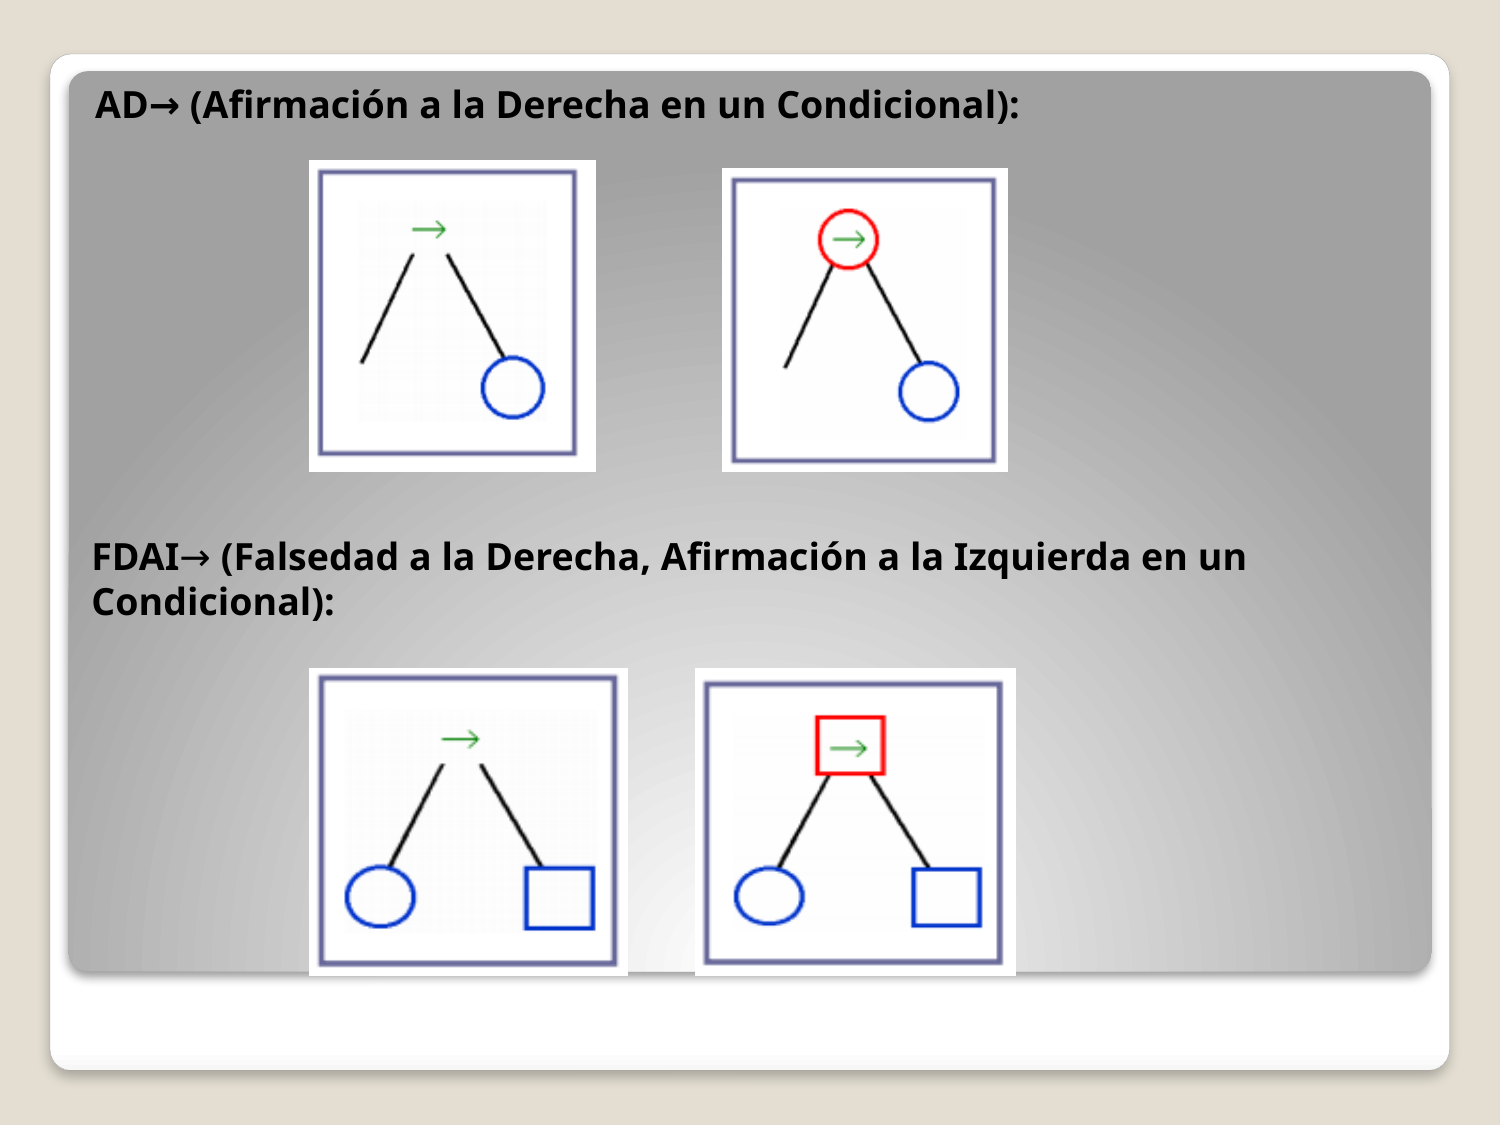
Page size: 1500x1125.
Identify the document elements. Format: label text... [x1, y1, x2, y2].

list AD→ (Afirmación a la Derecha en un Condicional): [64, 66, 1408, 173]
picture [722, 168, 1009, 472]
picture [695, 668, 1016, 977]
picture [309, 668, 628, 977]
title FDAI→ (Falsedad a la Derecha, Afirmación a la Izquierda en un Condicional): [76, 530, 1420, 631]
picture [309, 160, 596, 472]
